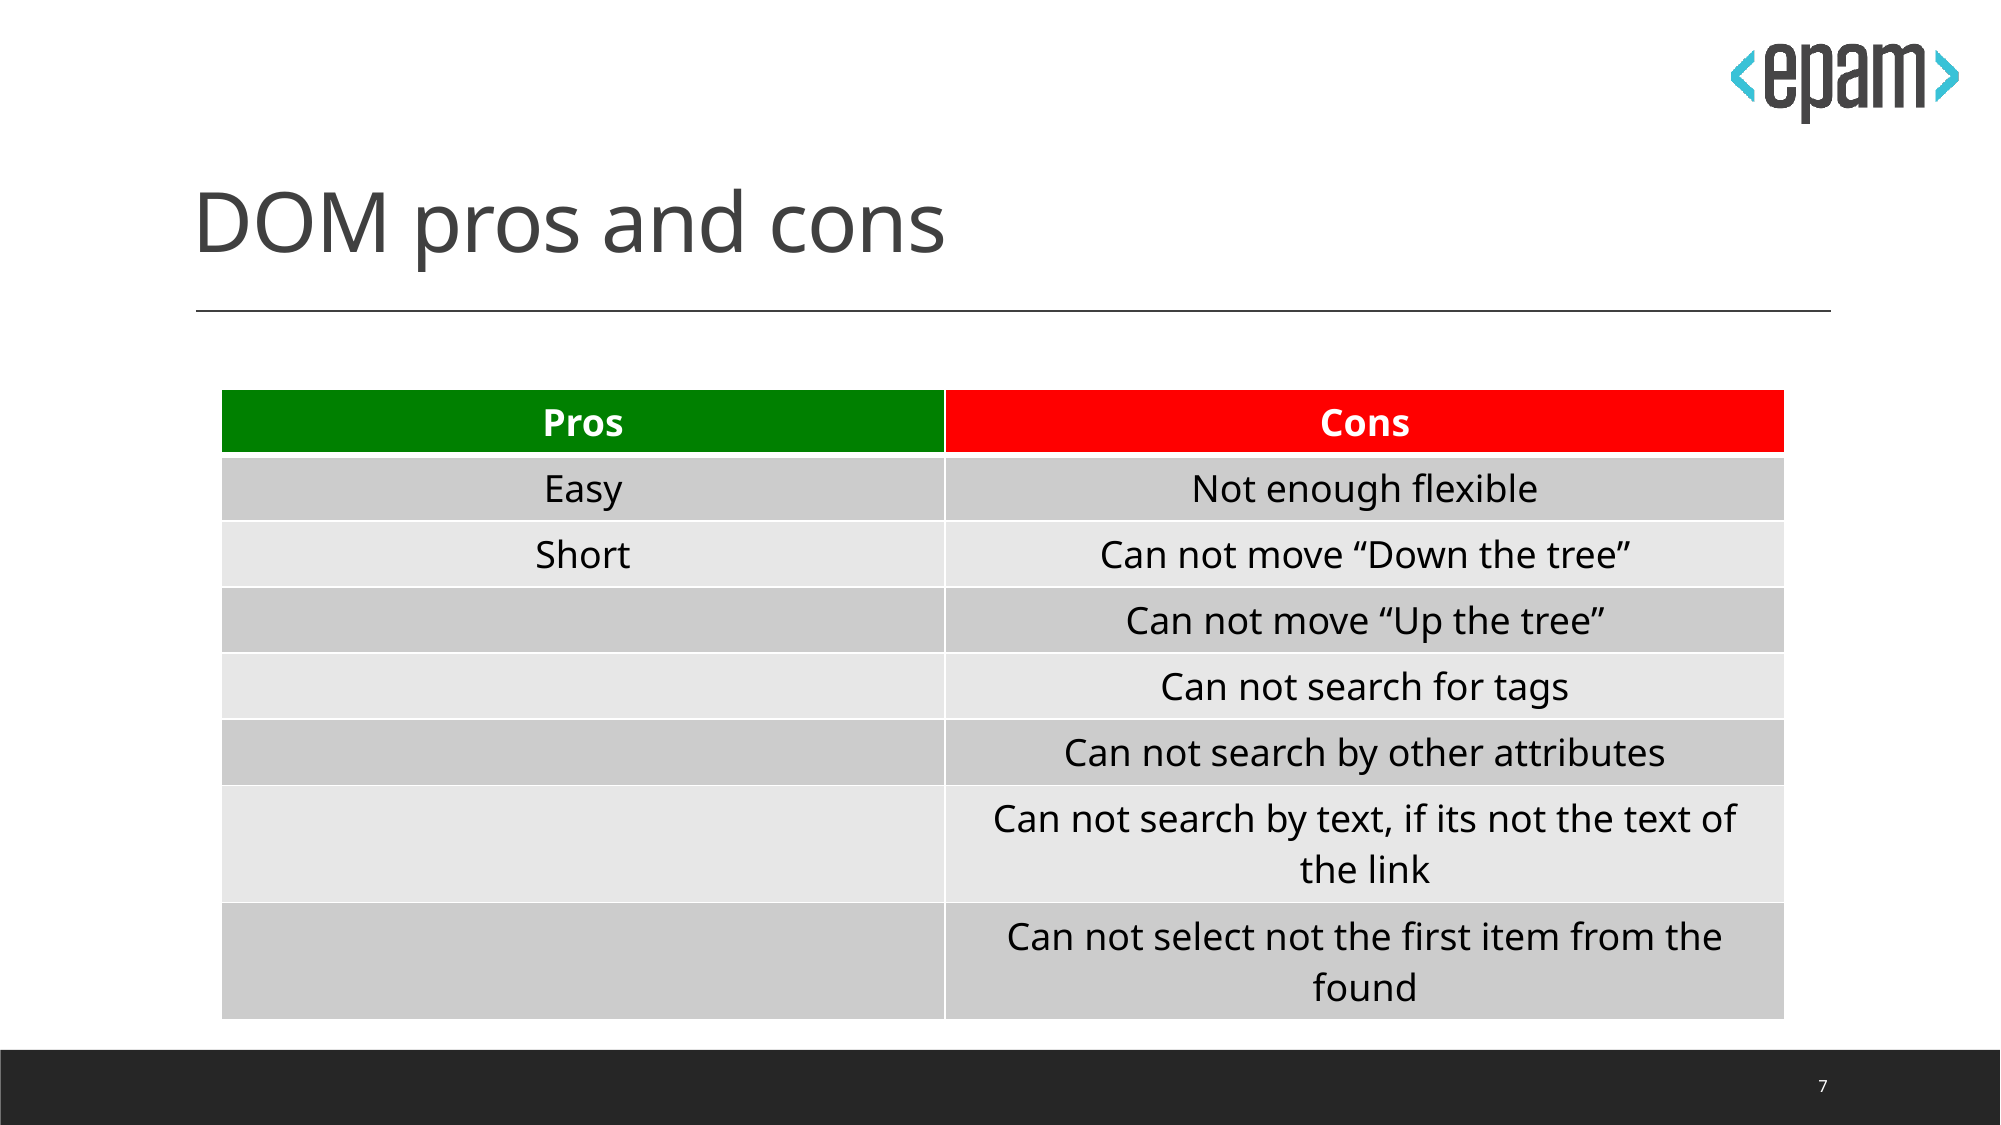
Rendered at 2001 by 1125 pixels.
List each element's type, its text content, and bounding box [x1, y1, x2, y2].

table_cell [222, 588, 944, 652]
table_cell Can not search for tags [946, 654, 1784, 718]
table_cell Can not search by other attributes [946, 720, 1784, 785]
table_cell Can not search by text, if its not the text of the link [946, 786, 1784, 902]
table_cell [222, 903, 944, 1019]
table_header Cons [946, 390, 1784, 452]
table_cell [222, 786, 944, 902]
table_cell Can not move “Up the tree” [946, 588, 1784, 652]
table_cell [222, 720, 944, 785]
table_cell Can not move “Down the tree” [946, 522, 1784, 586]
table_cell Not enough flexible [946, 458, 1784, 520]
title DOM pros and cons [177, 39, 1890, 278]
picture [1707, 22, 1983, 131]
table_cell Easy [222, 458, 944, 520]
table_cell Short [222, 522, 944, 586]
table_header Pros [222, 390, 944, 452]
table_cell [222, 654, 944, 718]
slide_number 7 [1803, 1057, 1932, 1118]
table_cell Can not select not the first item from the found [946, 903, 1784, 1019]
